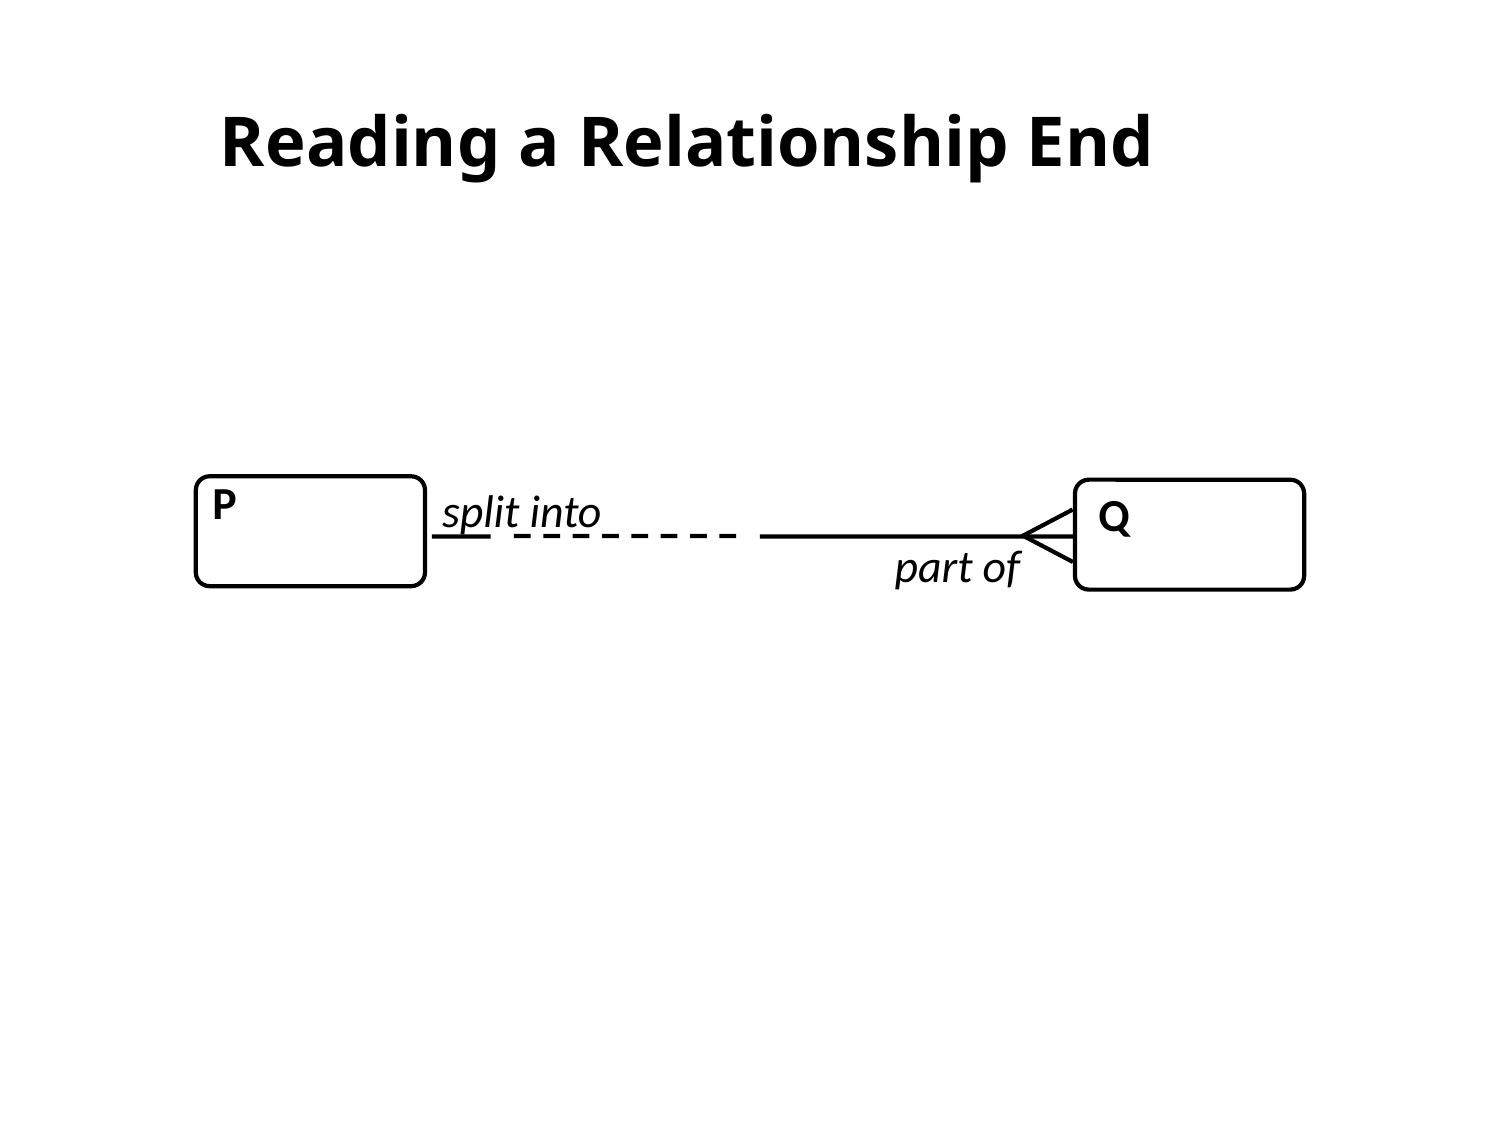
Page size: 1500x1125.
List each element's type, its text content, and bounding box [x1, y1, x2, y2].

title Reading a Relationship End [75, 87, 1300, 200]
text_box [195, 470, 425, 587]
text_box split into [427, 478, 682, 546]
text_box [1074, 479, 1305, 590]
text_box Q [1083, 481, 1184, 549]
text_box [431, 509, 1074, 562]
text_box part of [879, 532, 1134, 601]
